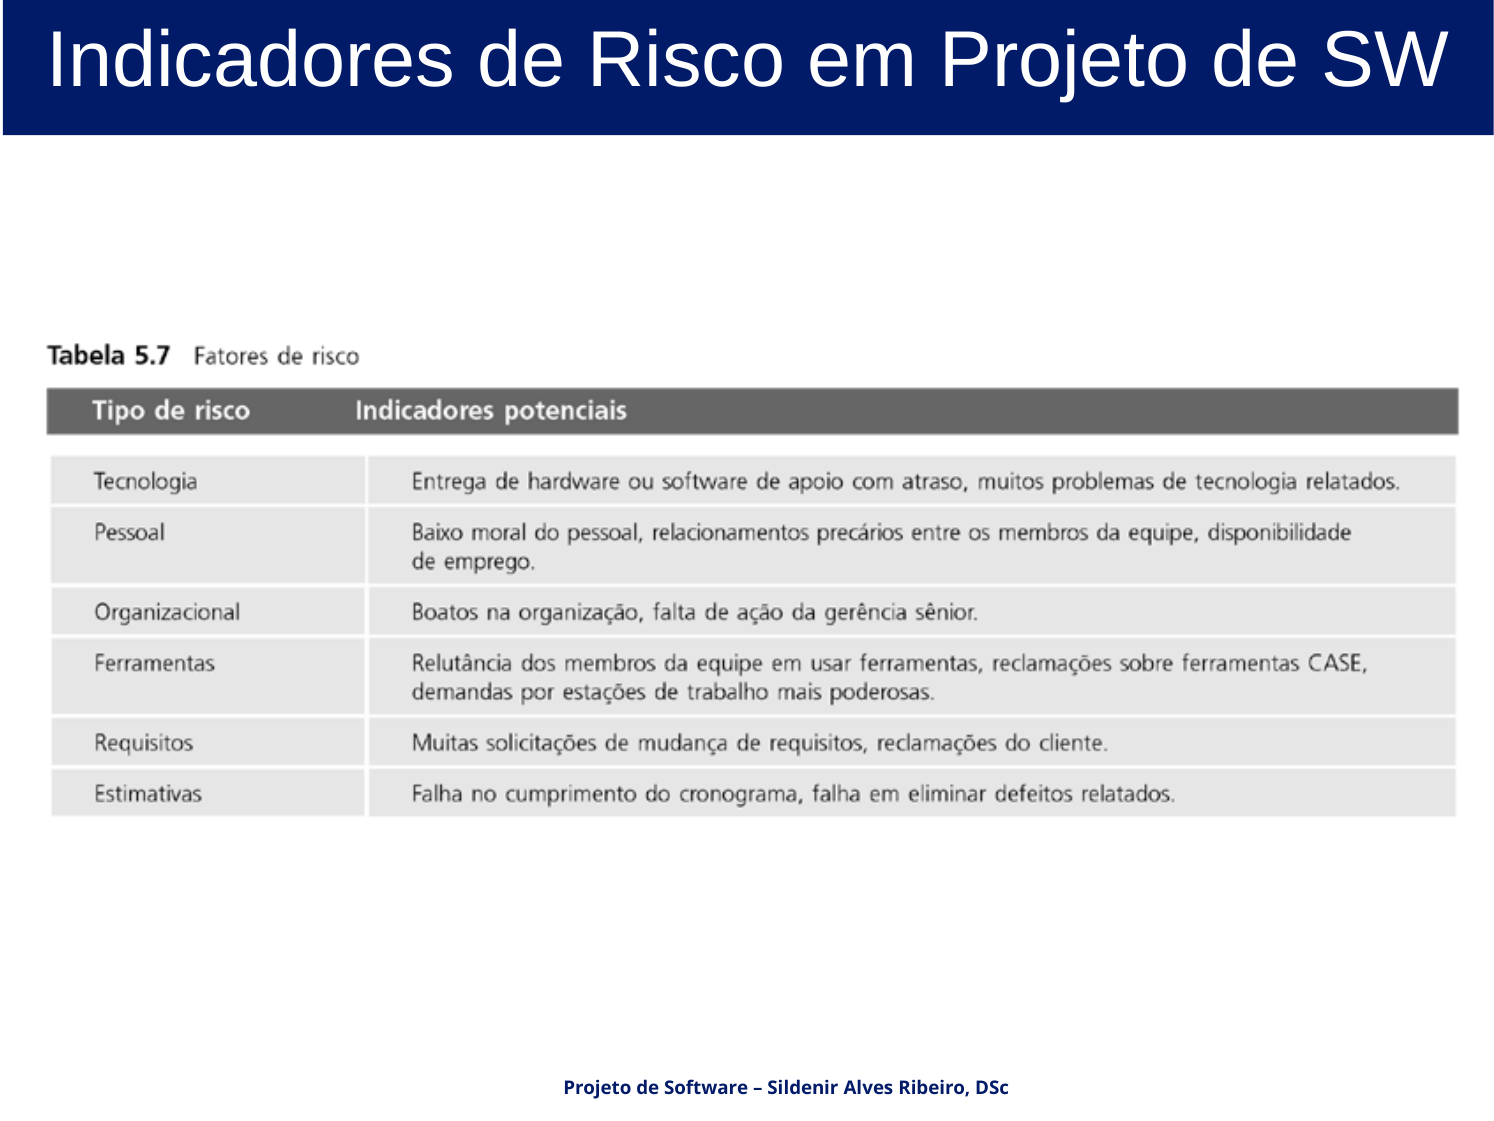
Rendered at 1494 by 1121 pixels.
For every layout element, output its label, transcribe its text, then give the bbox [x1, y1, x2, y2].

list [38, 335, 1468, 831]
title Indicadores de Risco em Projeto de SW [2, 0, 1494, 136]
text_box Projeto de Software – Sildenir Alves Ribeiro, DSc [392, 1068, 1180, 1106]
